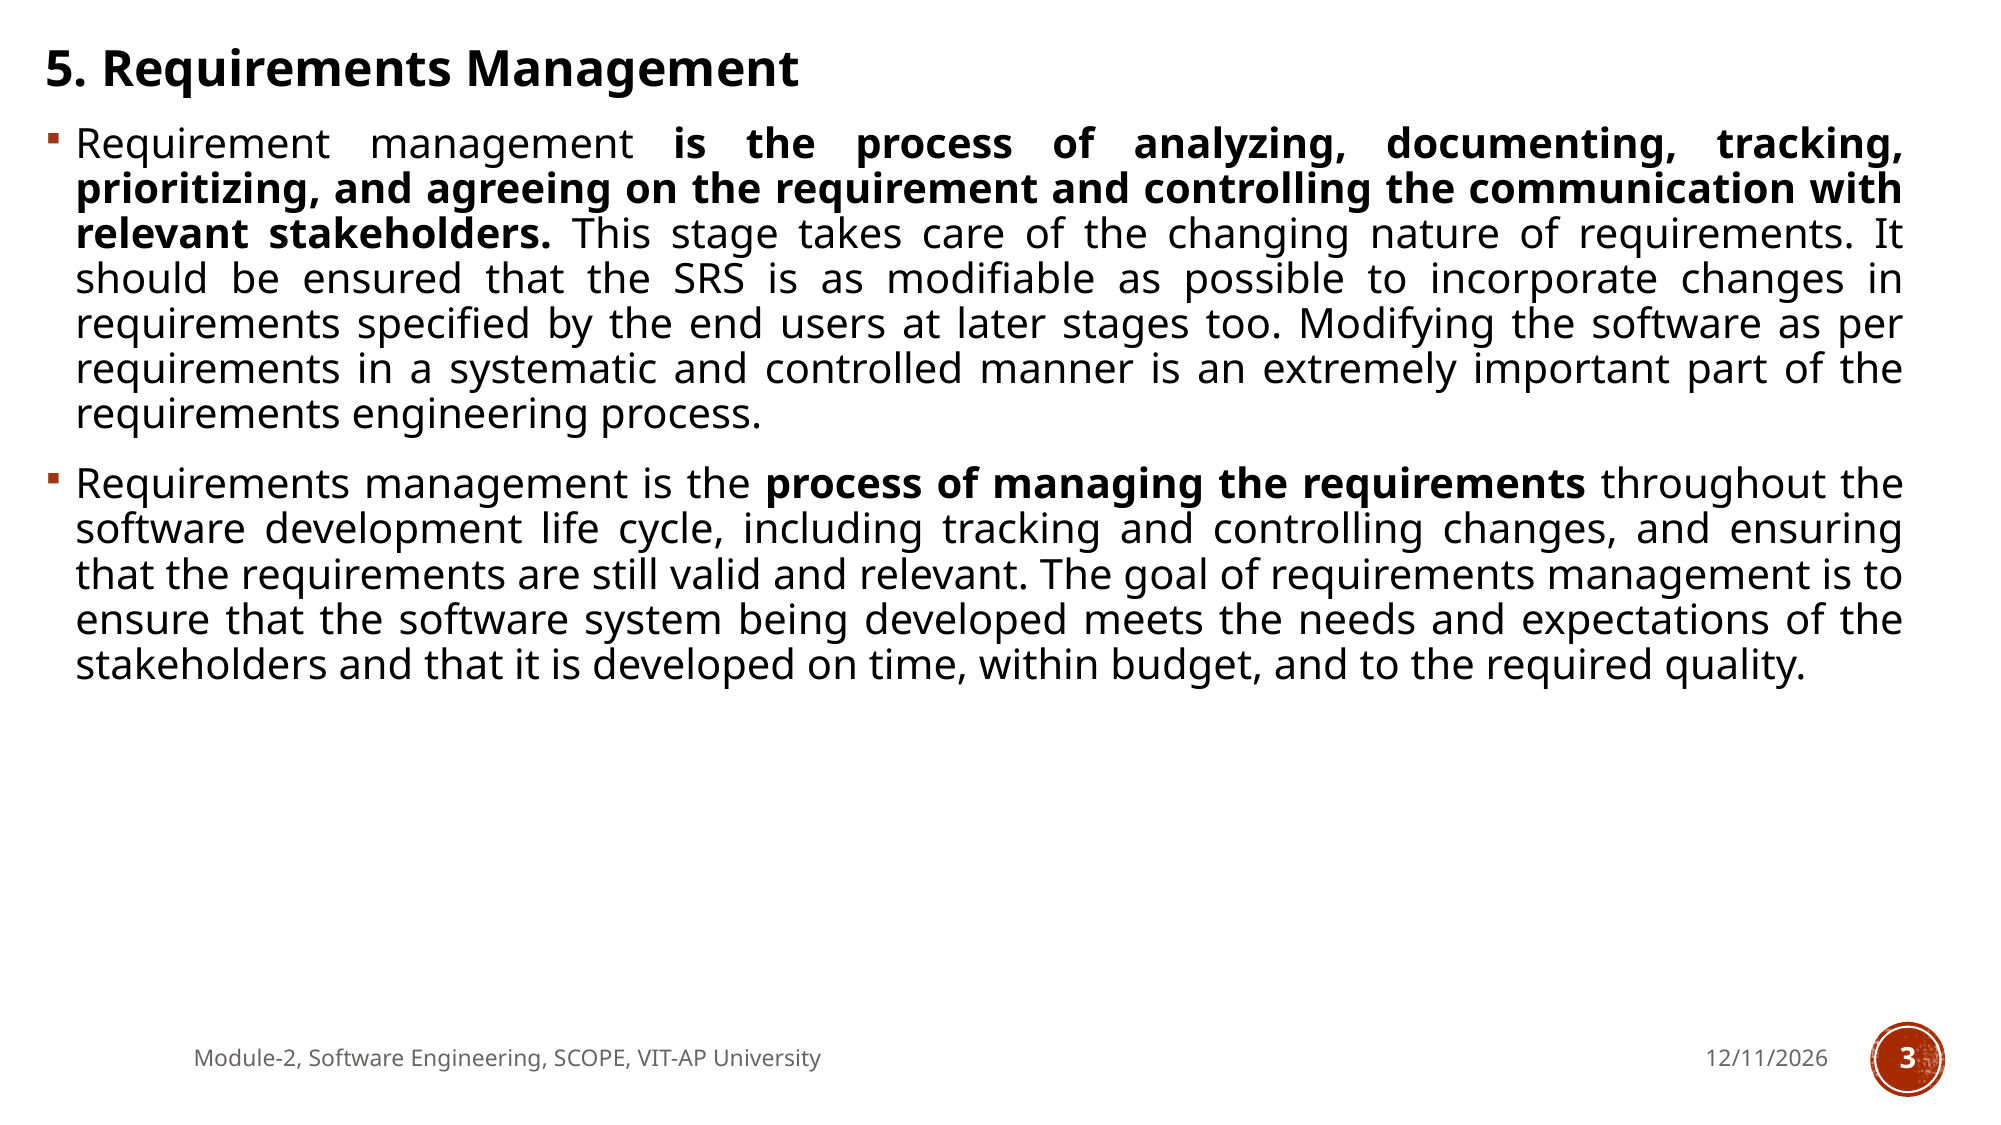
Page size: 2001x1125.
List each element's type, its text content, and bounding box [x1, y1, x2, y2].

footer Module-2, Software Engineering, SCOPE, VIT-AP University [178, 1028, 1217, 1089]
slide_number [1306, 1028, 1844, 1089]
list 5. Requirements Management Requirement management is the process of analyzing, documenting, tracking, prioritizing, and agreeing on the requirement and controlling the communication with relevant stakeholders. This stage takes care of the changing nature of requirements. It should be ensured that the SRS is as modifiable as possible to incorporate changes in requirements specified by the end users at later stages too. Modifying the software as per requirements in a systematic and controlled manner is an extremely important part of the requirements engineering process. Requirements management is the process of managing the requirements throughout the software development life cycle, including tracking and controlling changes, and ensuring that the requirements are still valid and relevant. The goal of requirements management is to ensure that the software system being developed meets the needs and expectations of the stakeholders and that it is developed on time, within budget, and to the required quality. [30, 36, 1920, 1013]
slide_number 3 [1855, 1028, 1961, 1089]
